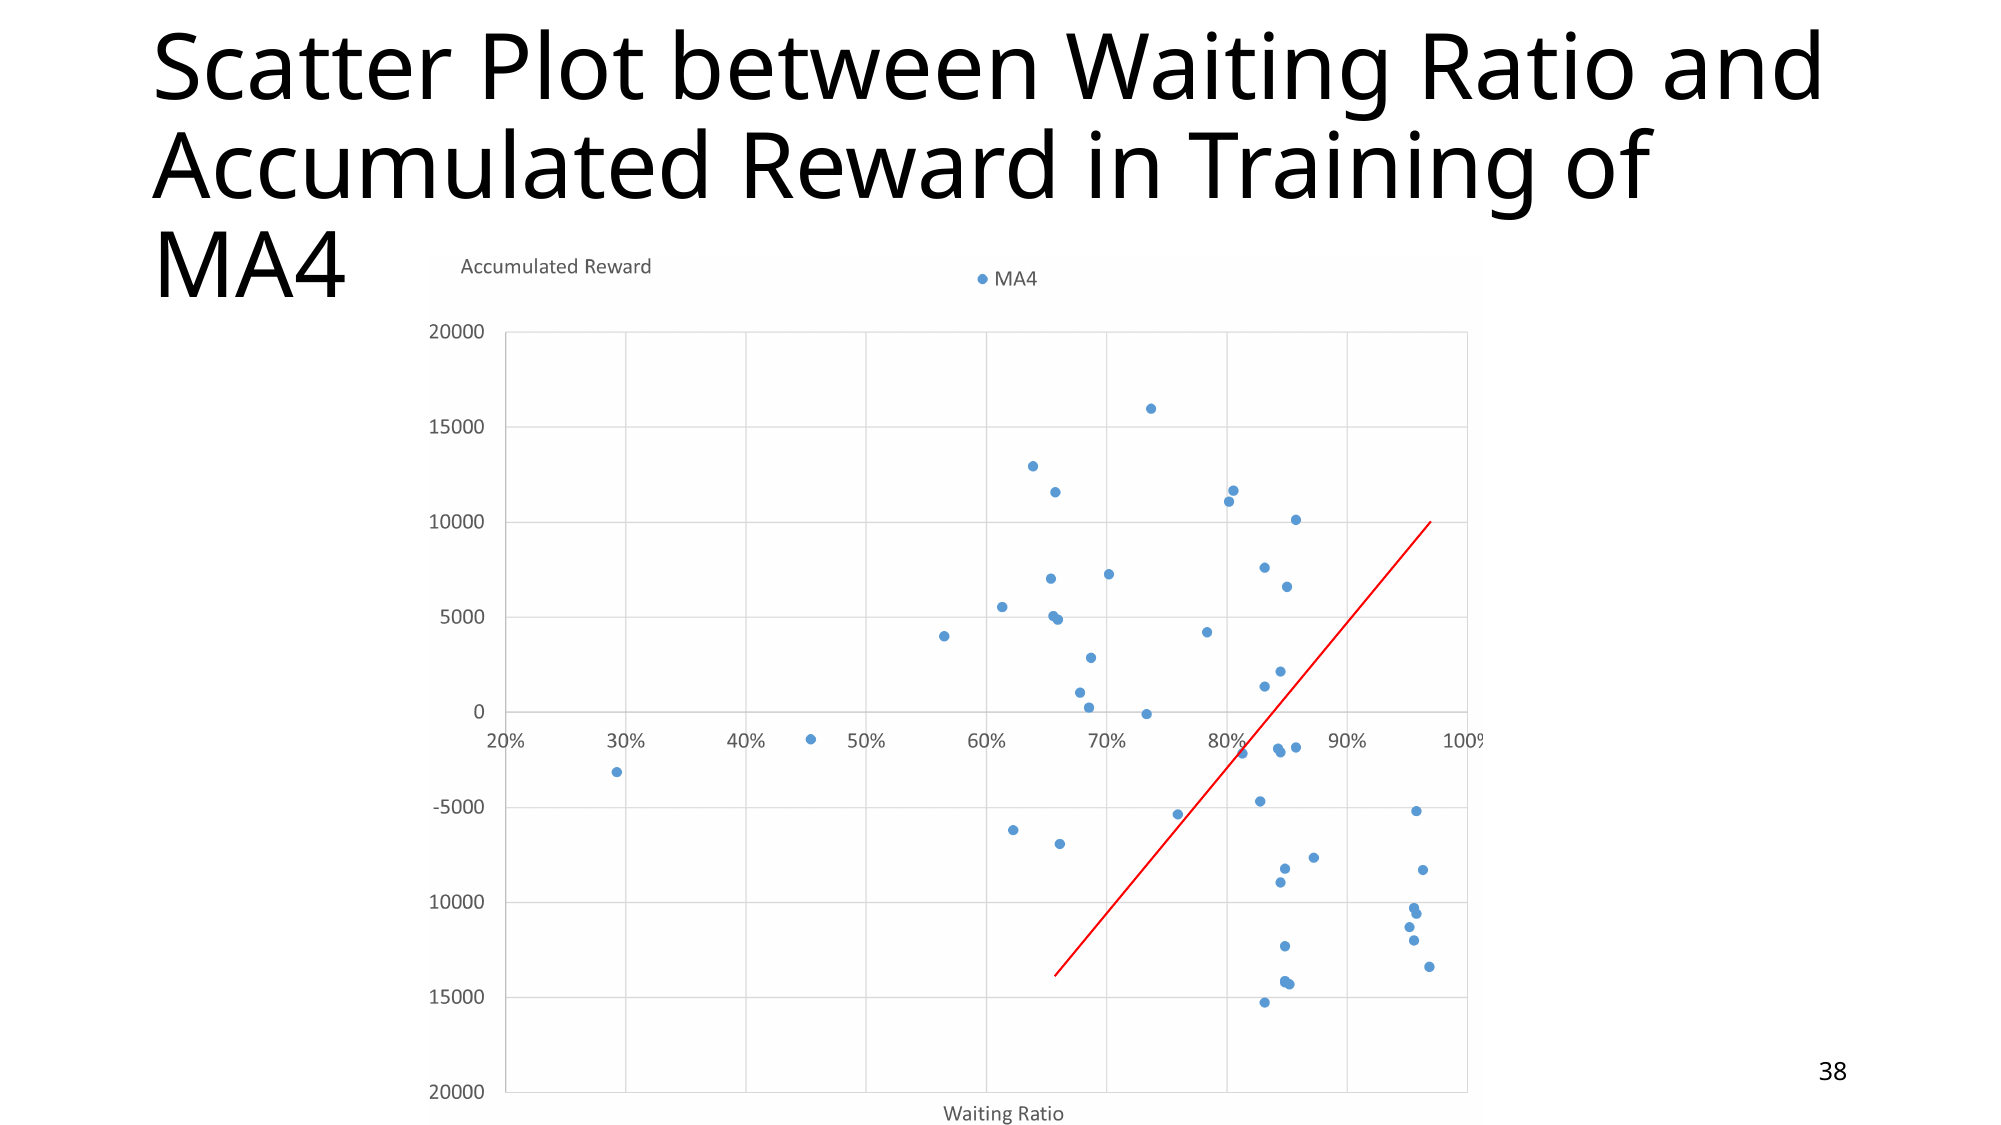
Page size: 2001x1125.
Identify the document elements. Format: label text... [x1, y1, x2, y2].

title Scatter Plot between Waiting Ratio and Accumulated Reward in Training of MA4 [137, 59, 1863, 278]
slide_number 38 [1483, 1042, 1863, 1103]
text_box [1054, 521, 1431, 977]
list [429, 256, 1483, 1125]
